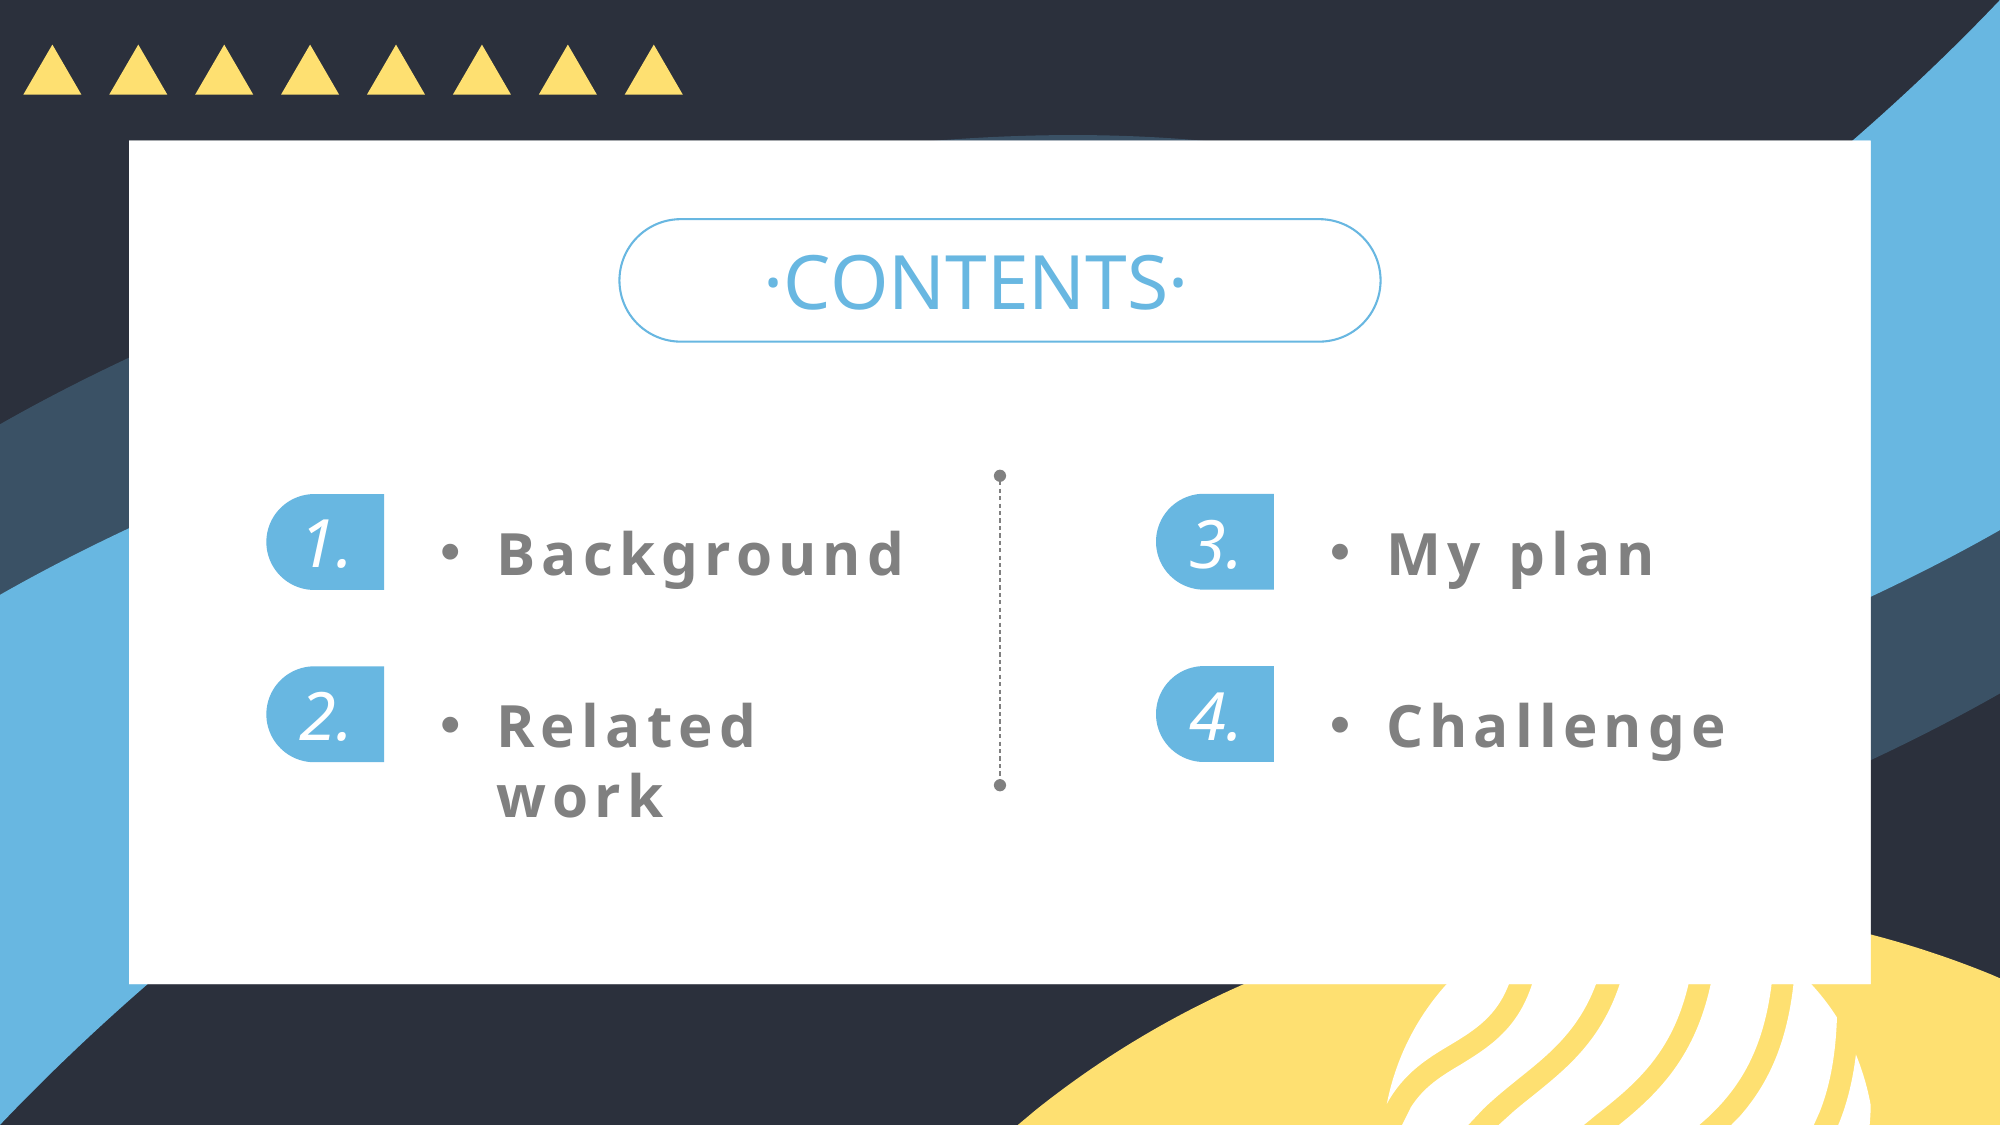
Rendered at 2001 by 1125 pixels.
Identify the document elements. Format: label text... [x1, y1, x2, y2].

text_box 4. [1131, 666, 1302, 762]
text_box 3. [1131, 494, 1302, 589]
text_box [618, 218, 1382, 343]
text_box 2. [241, 666, 412, 762]
text_box 1. [241, 493, 412, 589]
text_box Related work [425, 681, 931, 837]
text_box ·CONTENTS· [749, 227, 1251, 332]
text_box My plan [1315, 509, 1793, 595]
text_box Background [425, 509, 931, 594]
text_box Challenge [1315, 681, 1793, 767]
